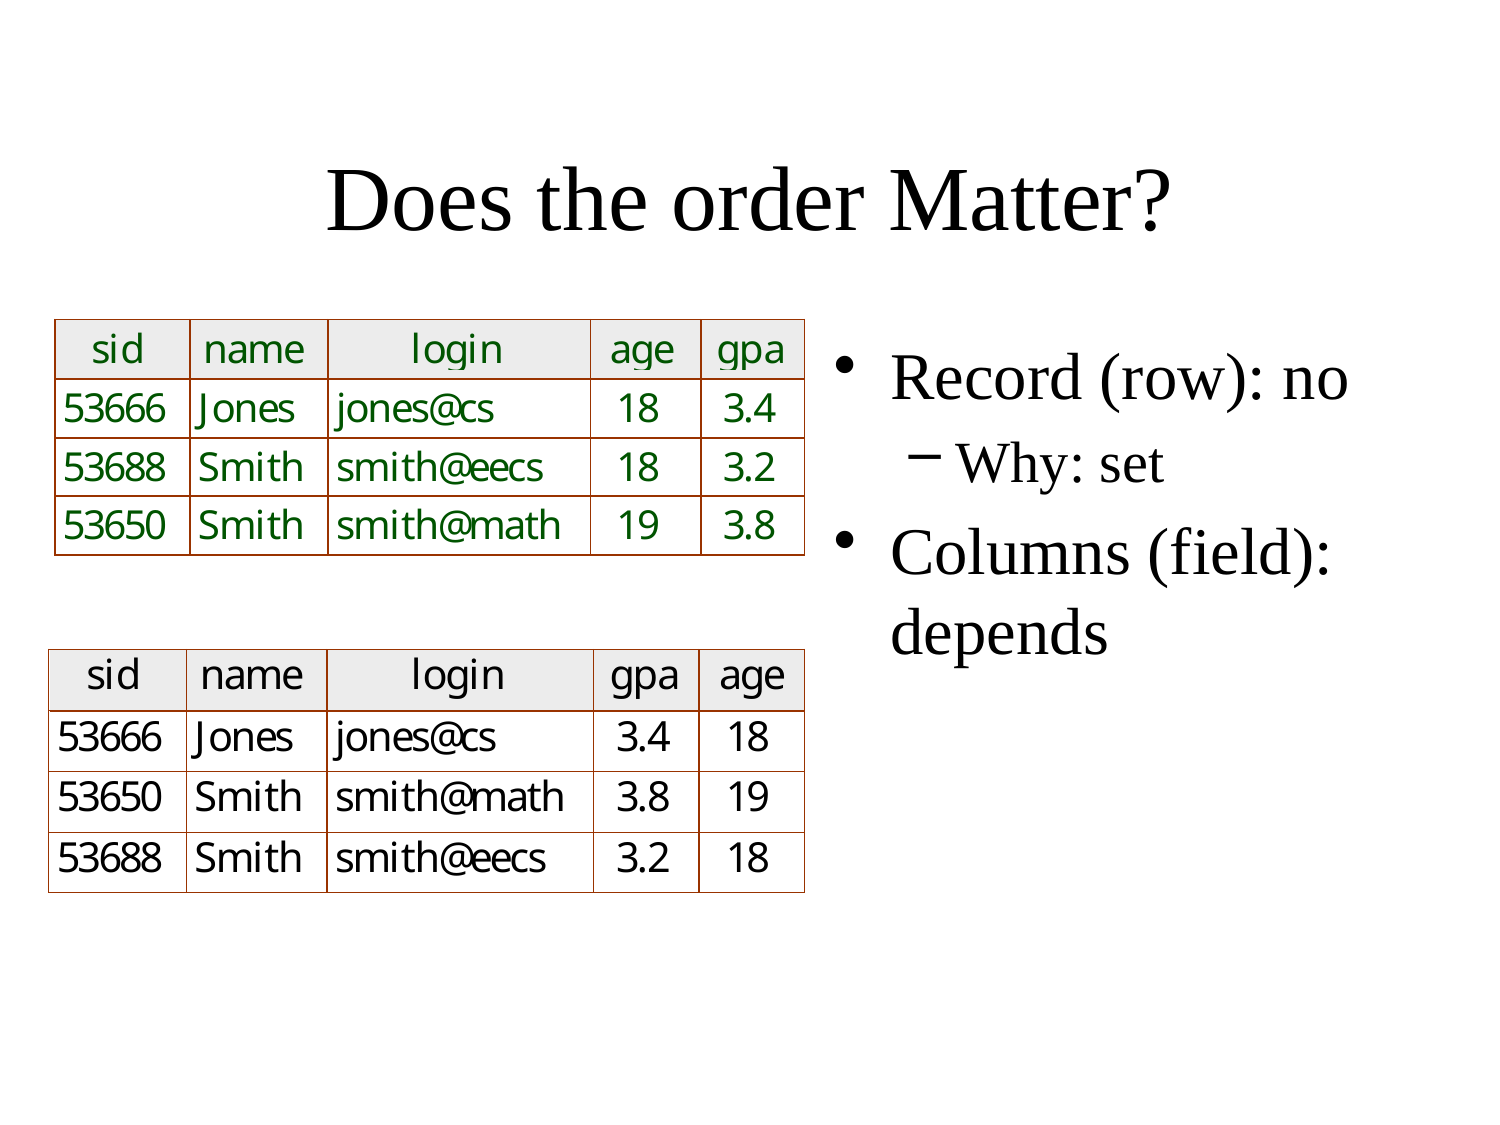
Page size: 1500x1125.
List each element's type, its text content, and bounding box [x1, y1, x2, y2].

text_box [43, 318, 819, 611]
list Record (row): no Why: set Columns (field): depends [818, 324, 1476, 1001]
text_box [37, 648, 1229, 945]
title Does the order Matter? [112, 99, 1388, 288]
